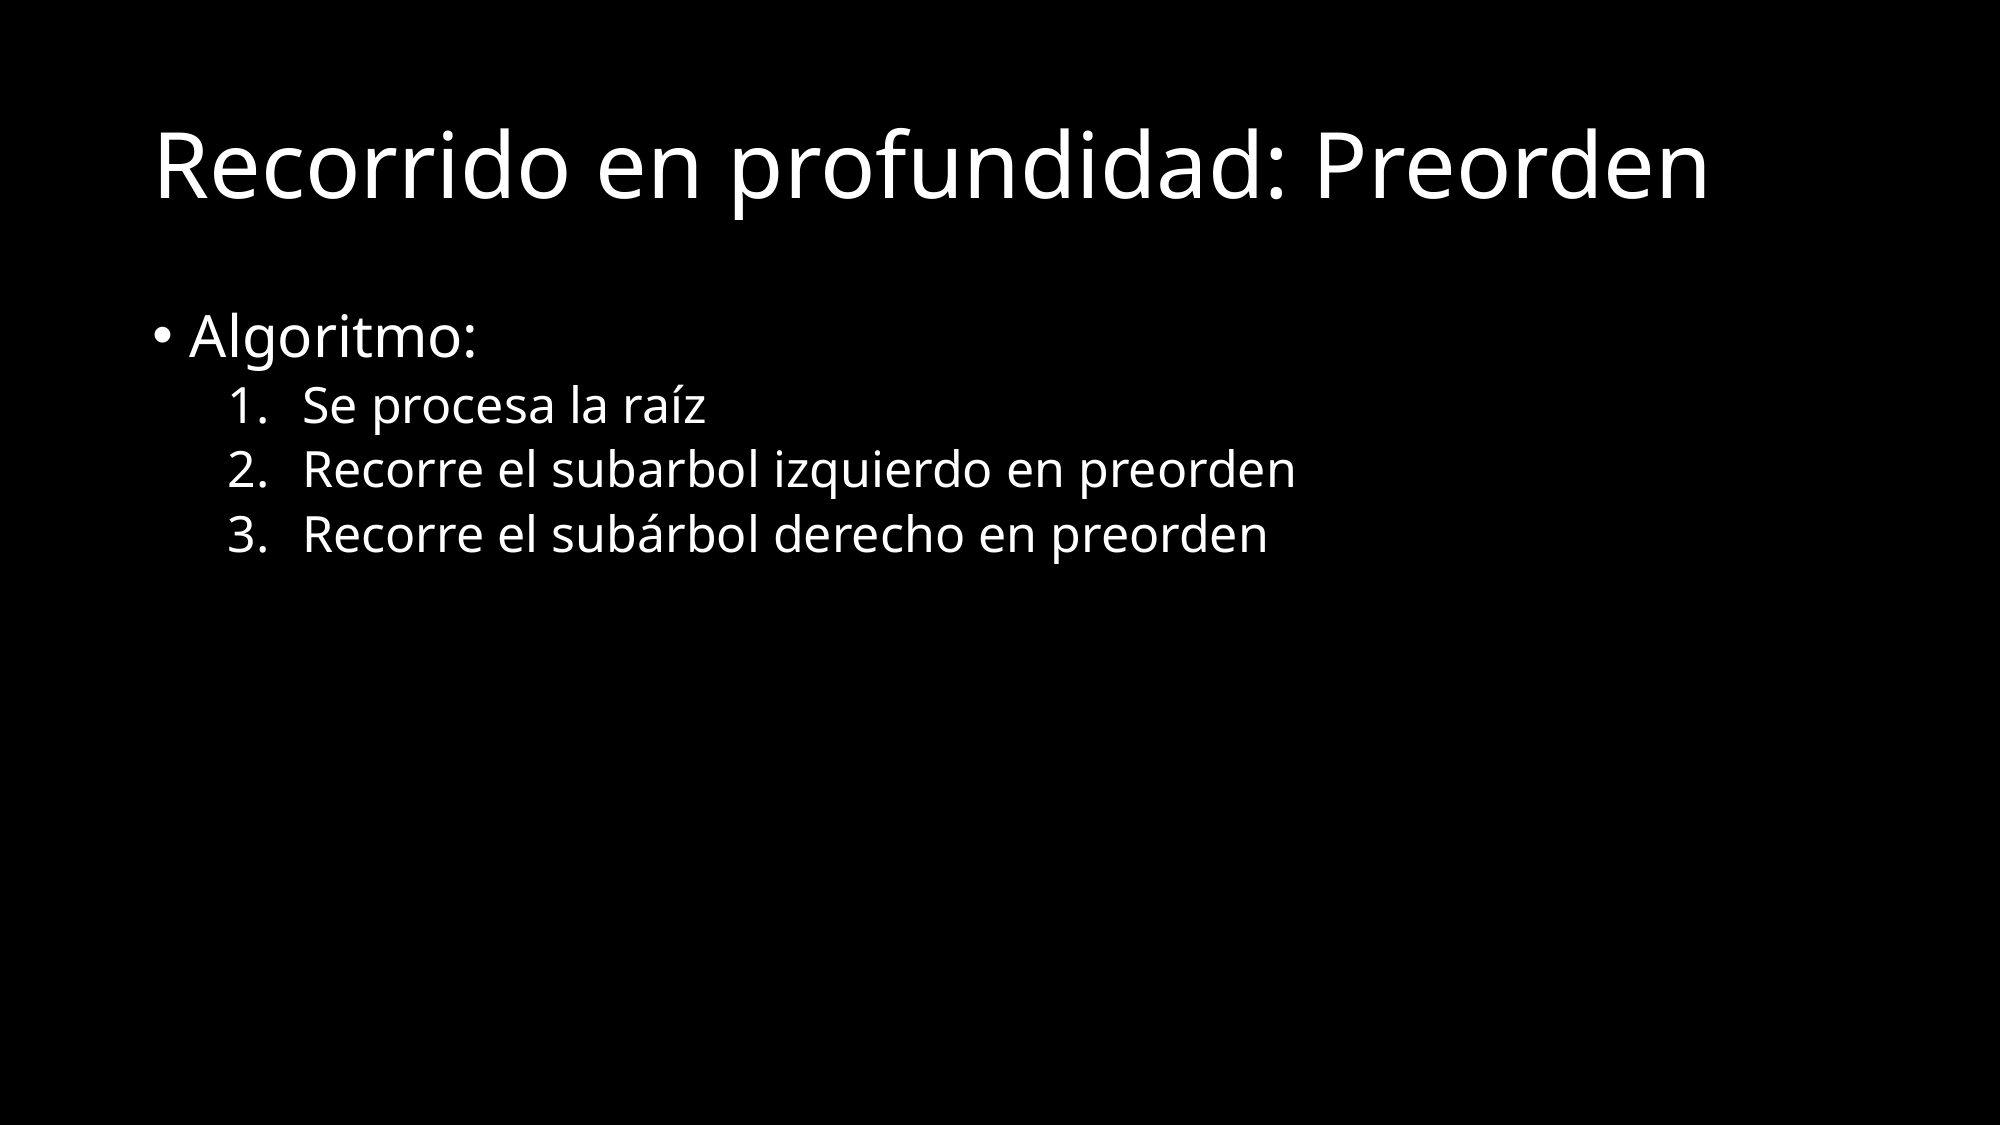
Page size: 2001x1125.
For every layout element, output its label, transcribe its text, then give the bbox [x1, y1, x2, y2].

title Recorrido en profundidad: Preorden [137, 59, 1863, 278]
list Algoritmo: Se procesa la raíz Recorre el subarbol izquierdo en preorden Recorre el subárbol derecho en preorden [137, 299, 1863, 1014]
